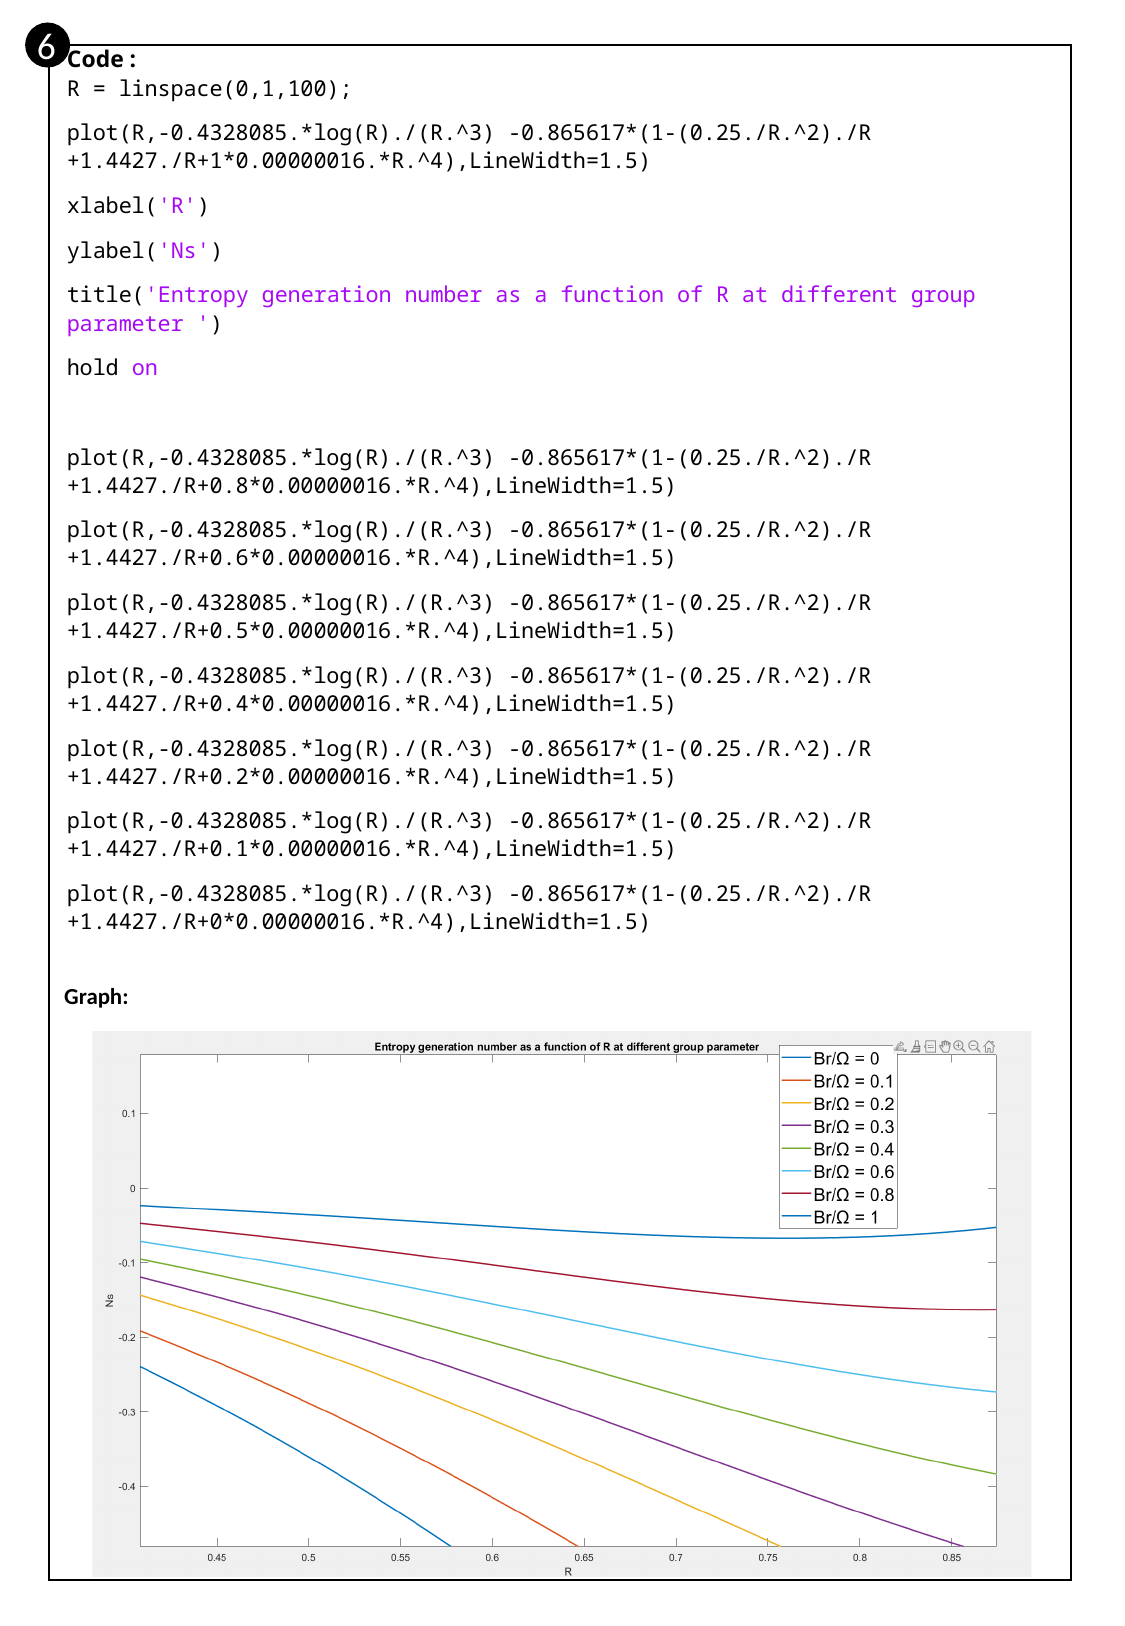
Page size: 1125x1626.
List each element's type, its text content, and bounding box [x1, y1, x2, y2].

text_box [48, 44, 1072, 1581]
picture [92, 1031, 1032, 1577]
text_box 6 [23, 14, 52, 75]
text_box Graph: [49, 974, 292, 1017]
text_box [52, 23, 71, 67]
